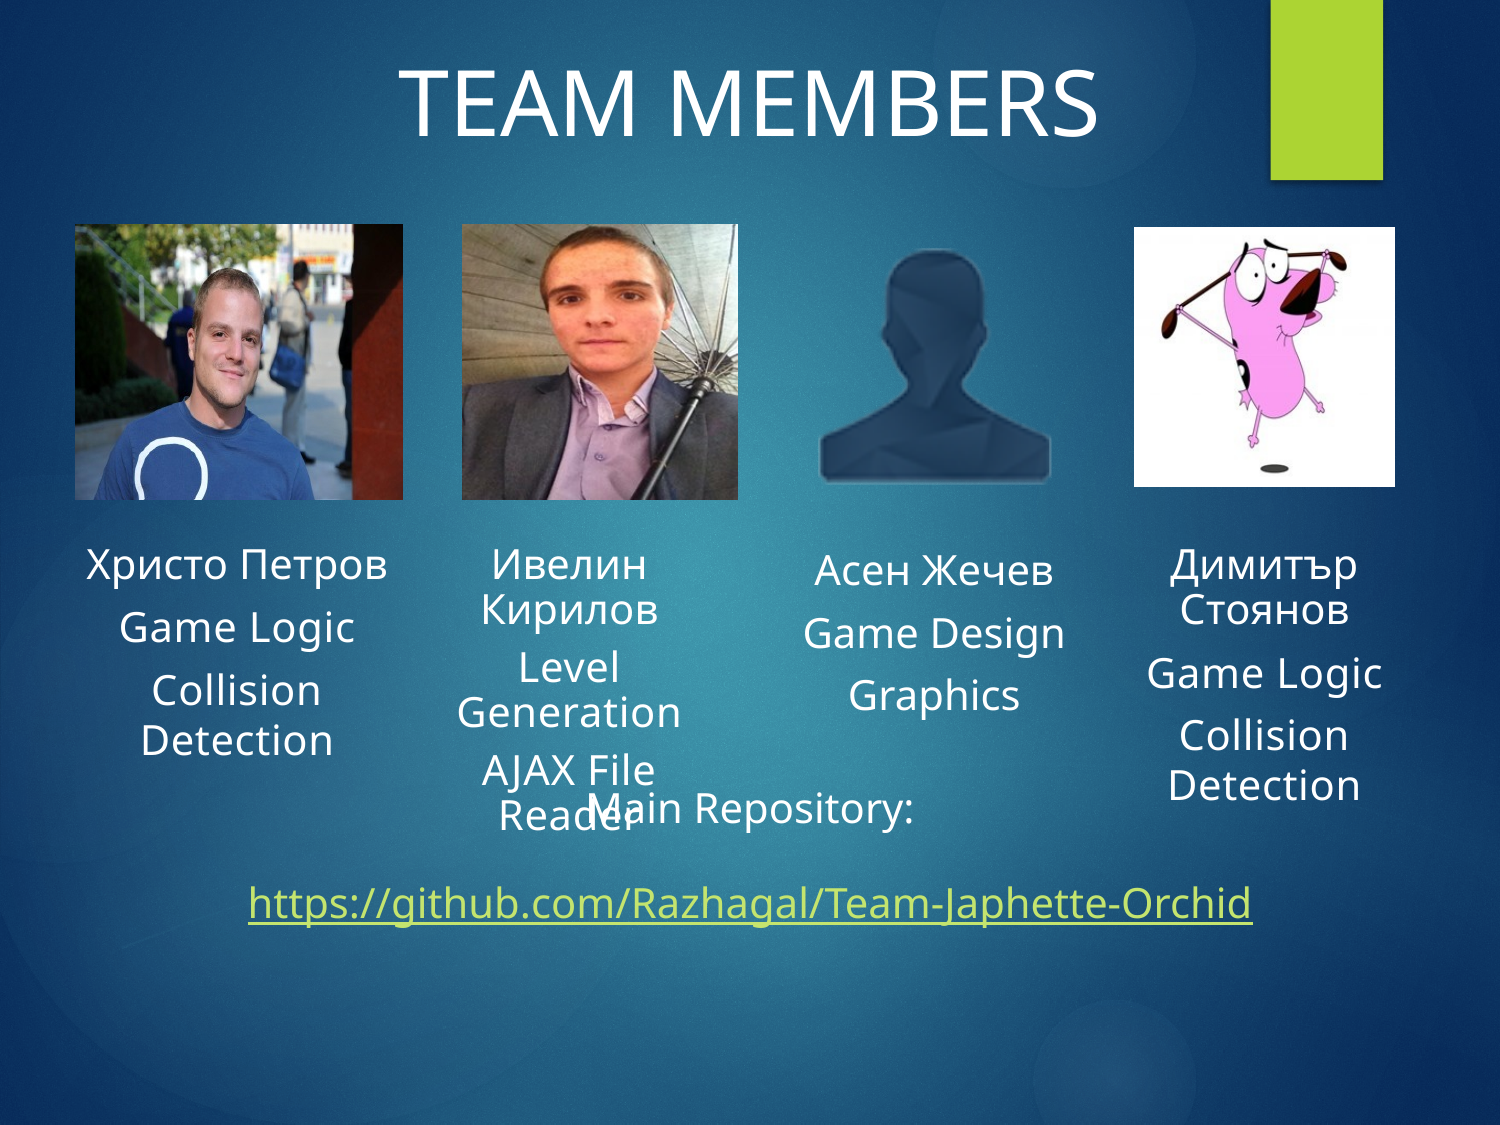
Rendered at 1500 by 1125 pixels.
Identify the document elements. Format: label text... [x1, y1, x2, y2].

text_box Main Repository: https://github.com/Razhagal/Team-Japhette-Orchid [162, 787, 1338, 1100]
text_box Асен Жечев Game Design Graphics [770, 543, 1099, 787]
picture [1134, 227, 1395, 487]
picture [74, 224, 403, 501]
title Team members [99, 45, 1400, 175]
picture [795, 226, 1076, 507]
picture [461, 224, 738, 501]
text_box Ивелин Кирилов Level Generation AJAX File Reader [407, 543, 732, 787]
text_box Димитър Стоянов Game Logic Collision Detection [1102, 543, 1427, 944]
text_box Христо Петров Game Logic Collision Detection [74, 543, 400, 944]
